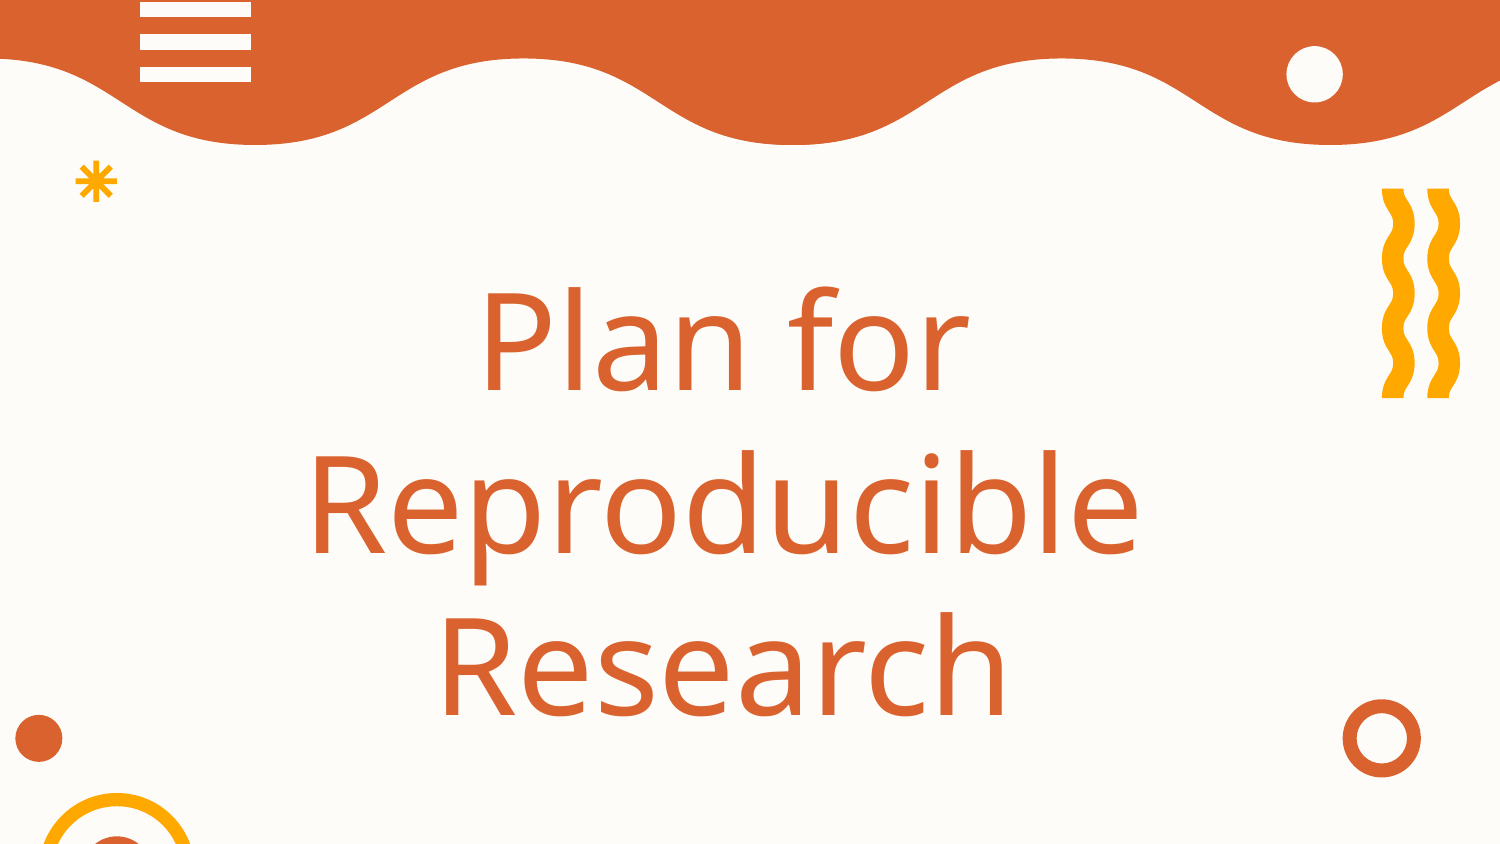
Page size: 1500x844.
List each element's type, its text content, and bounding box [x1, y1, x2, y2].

title Plan for Reproducible Research [256, 240, 1192, 798]
